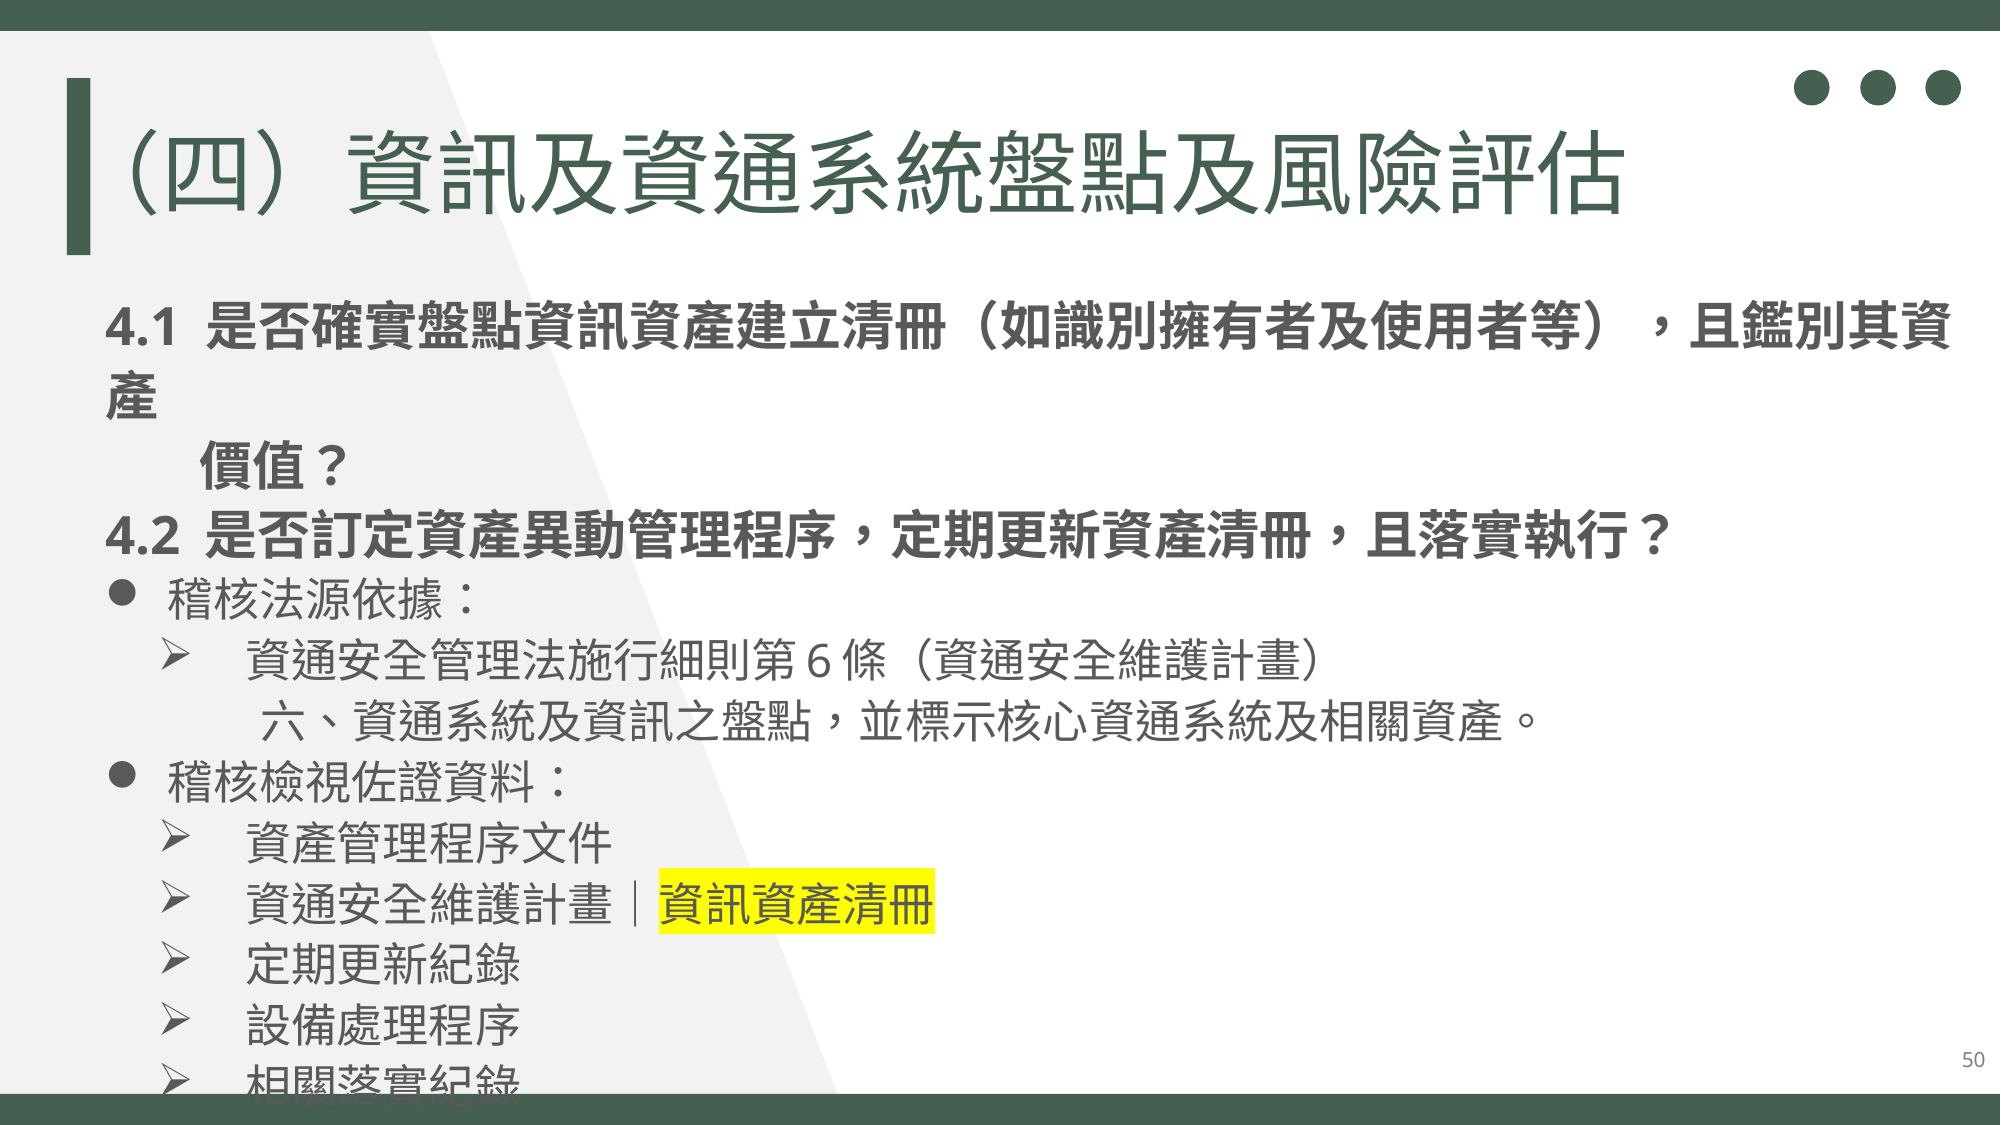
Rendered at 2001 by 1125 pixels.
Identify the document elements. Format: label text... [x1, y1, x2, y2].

text_box （四）資訊及資通系統盤點及風險評估 [55, 108, 1910, 327]
text_box 50 [1692, 1039, 2000, 1083]
list 4.1 是否確實盤點資訊資產建立清冊（如識別擁有者及使用者等），且鑑別其資產 價值？ 4.2 是否訂定資產異動管理程序，定期更新資產清冊，且落實執行？ 稽核法源依據： 資通安全管理法施行細則第6條（資通安全維護計畫） 六、資通系統及資訊之盤點，並標示核心資通系統及相關資產。 稽核檢視佐證資料： 資產管理程序文件 資通安全維護計畫｜資訊資產清冊 定期更新紀錄 設備處理程序 相關落實紀錄 [90, 278, 1969, 1125]
